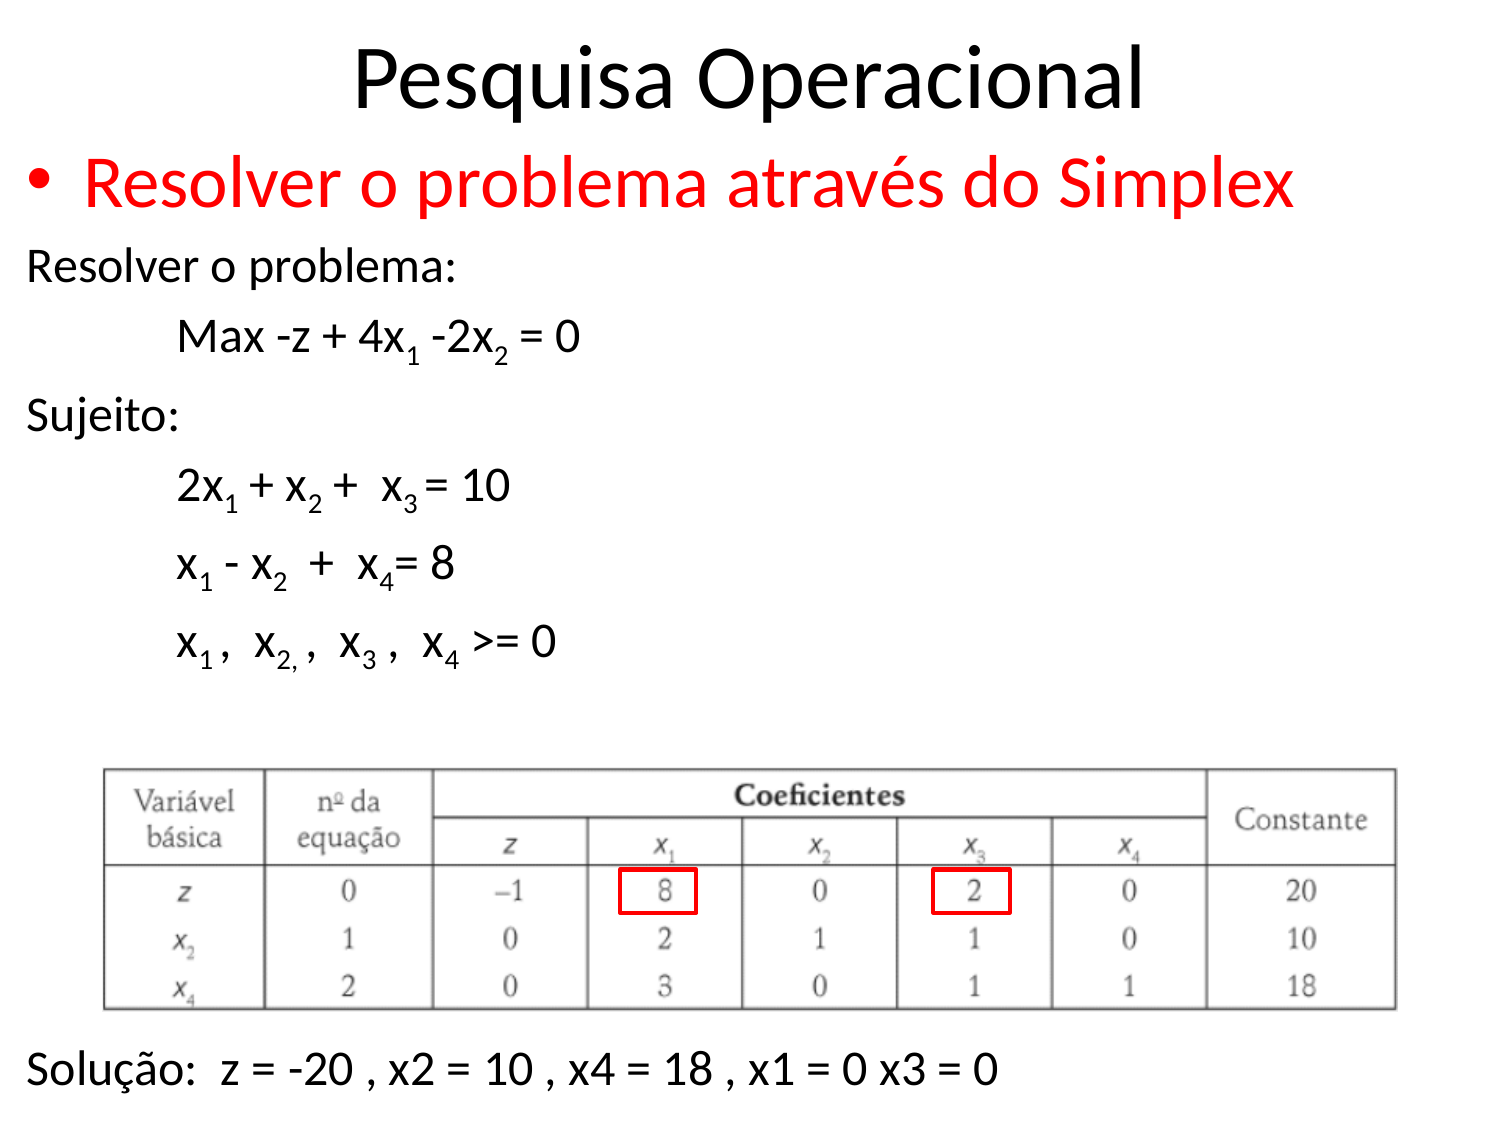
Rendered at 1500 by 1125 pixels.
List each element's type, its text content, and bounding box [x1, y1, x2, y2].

title Pesquisa Operacional [75, 7, 1425, 138]
list Resolver o problema através do Simplex Resolver o problema: Max -z + 4x1 -2x2 = 0 Sujeito: 2x1 + x2 + x3 = 10 x1 - x2 + x4= 8 x1 , x2, , x3 , x4 >= 0 Solução: z = -20 , x2 = 10 , x4 = 18 , x1 = 0 x3 = 0 [11, 125, 1495, 1114]
picture [101, 767, 1398, 1012]
